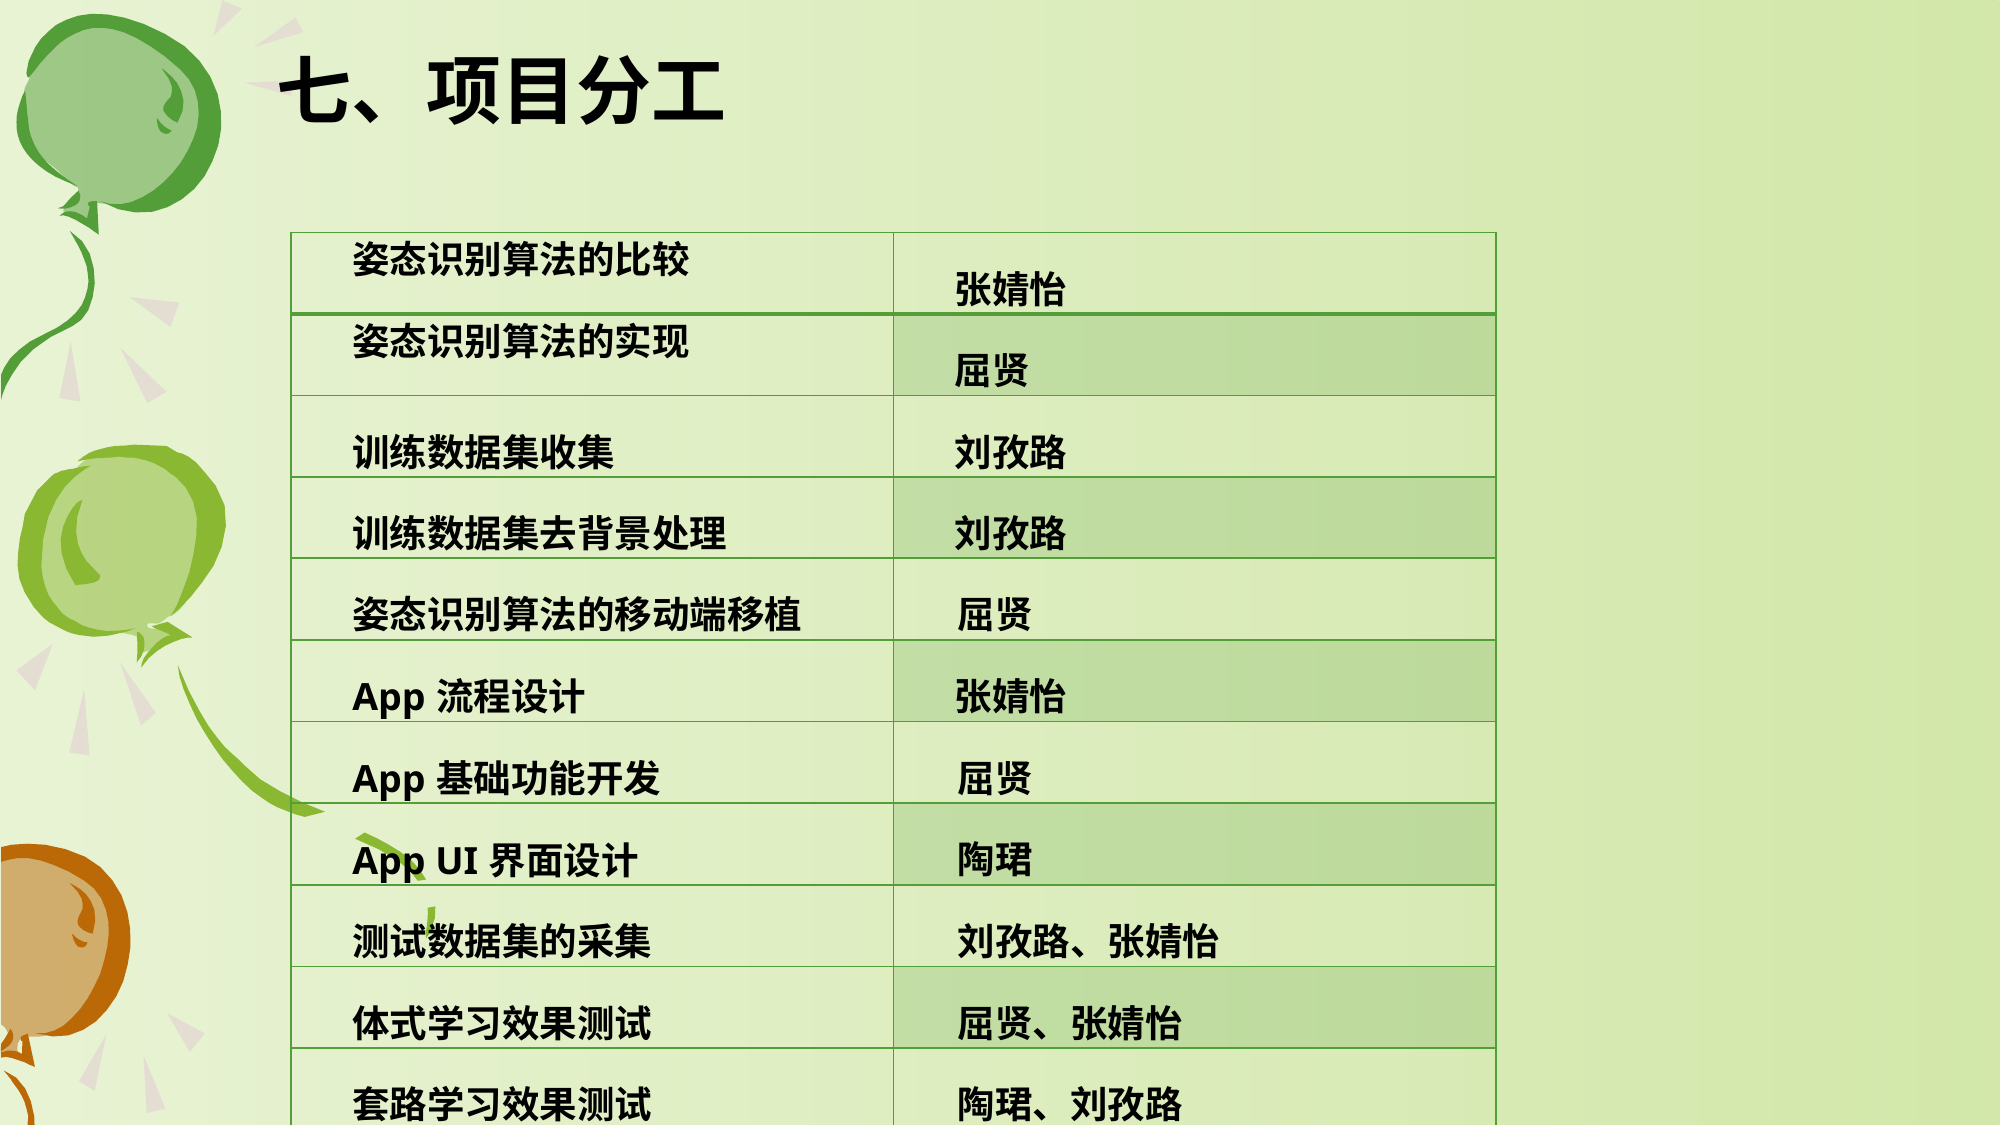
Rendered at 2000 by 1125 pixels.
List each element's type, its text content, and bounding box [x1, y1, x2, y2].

table_cell 屈贤 [894, 559, 1495, 639]
table_cell 刘孜路 [894, 396, 1495, 476]
table_cell 训练数据集收集 [292, 396, 893, 476]
table_cell 张婧怡 [894, 641, 1495, 721]
table_cell 陶珺、刘孜路 [894, 1049, 1495, 1125]
table_cell 姿态识别算法的移动端移植 [292, 559, 893, 639]
table_cell 姿态识别算法的实现 [292, 316, 893, 395]
table_cell App UI界面设计 [292, 804, 893, 884]
table_cell 陶珺 [894, 804, 1495, 884]
table_header 姿态识别算法的比较 [292, 233, 893, 312]
table_cell App流程设计 [292, 641, 893, 721]
table_cell 训练数据集去背景处理 [292, 478, 893, 557]
table_cell 刘孜路 [894, 478, 1495, 557]
table_cell 屈贤、张婧怡 [894, 967, 1495, 1047]
title 七、项目分工 [261, 29, 1867, 233]
table_cell 刘孜路、张婧怡 [894, 886, 1495, 966]
table_cell 套路学习效果测试 [292, 1049, 893, 1125]
table_header 张婧怡 [894, 233, 1495, 312]
table_cell 屈贤 [894, 316, 1495, 395]
table_cell App基础功能开发 [292, 722, 893, 802]
table_cell 体式学习效果测试 [292, 967, 893, 1047]
table_cell 测试数据集的采集 [292, 886, 893, 966]
table_cell 屈贤 [894, 722, 1495, 802]
